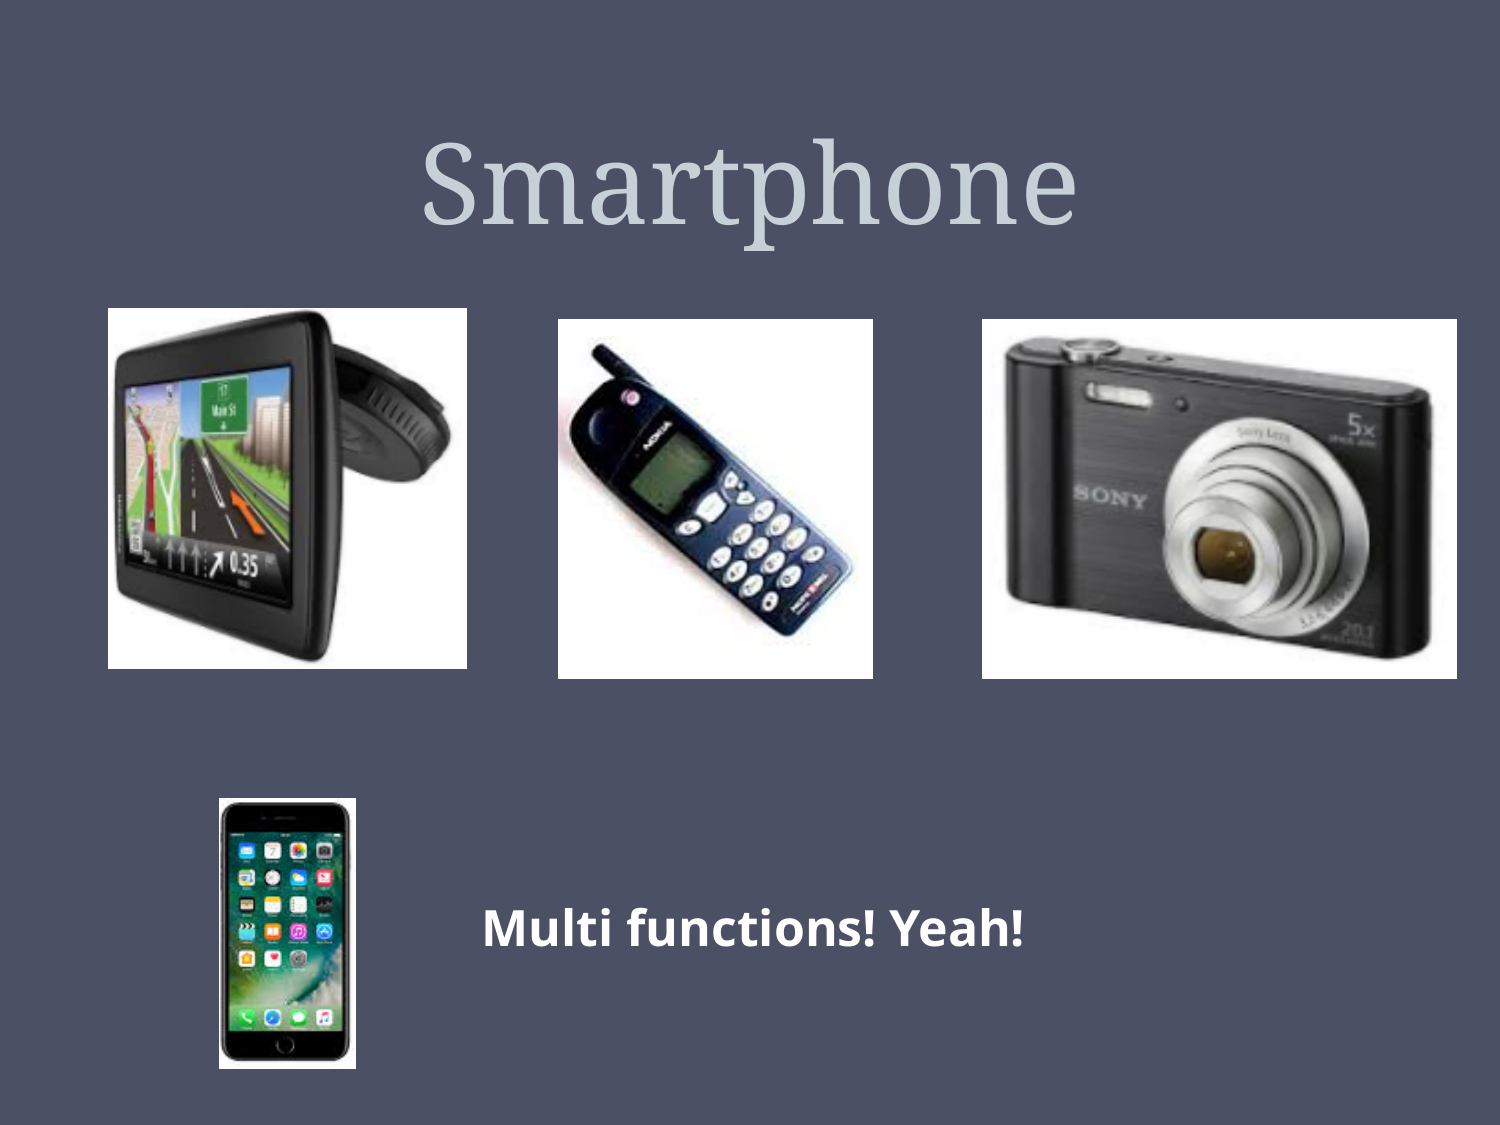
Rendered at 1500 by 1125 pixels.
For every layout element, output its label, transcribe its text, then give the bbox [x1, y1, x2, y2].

picture [219, 798, 356, 1069]
title Smartphone [75, 0, 1425, 263]
text_box Multi functions! Yeah! [466, 881, 1246, 1014]
picture [108, 308, 467, 669]
picture [558, 318, 873, 680]
picture [982, 318, 1457, 680]
